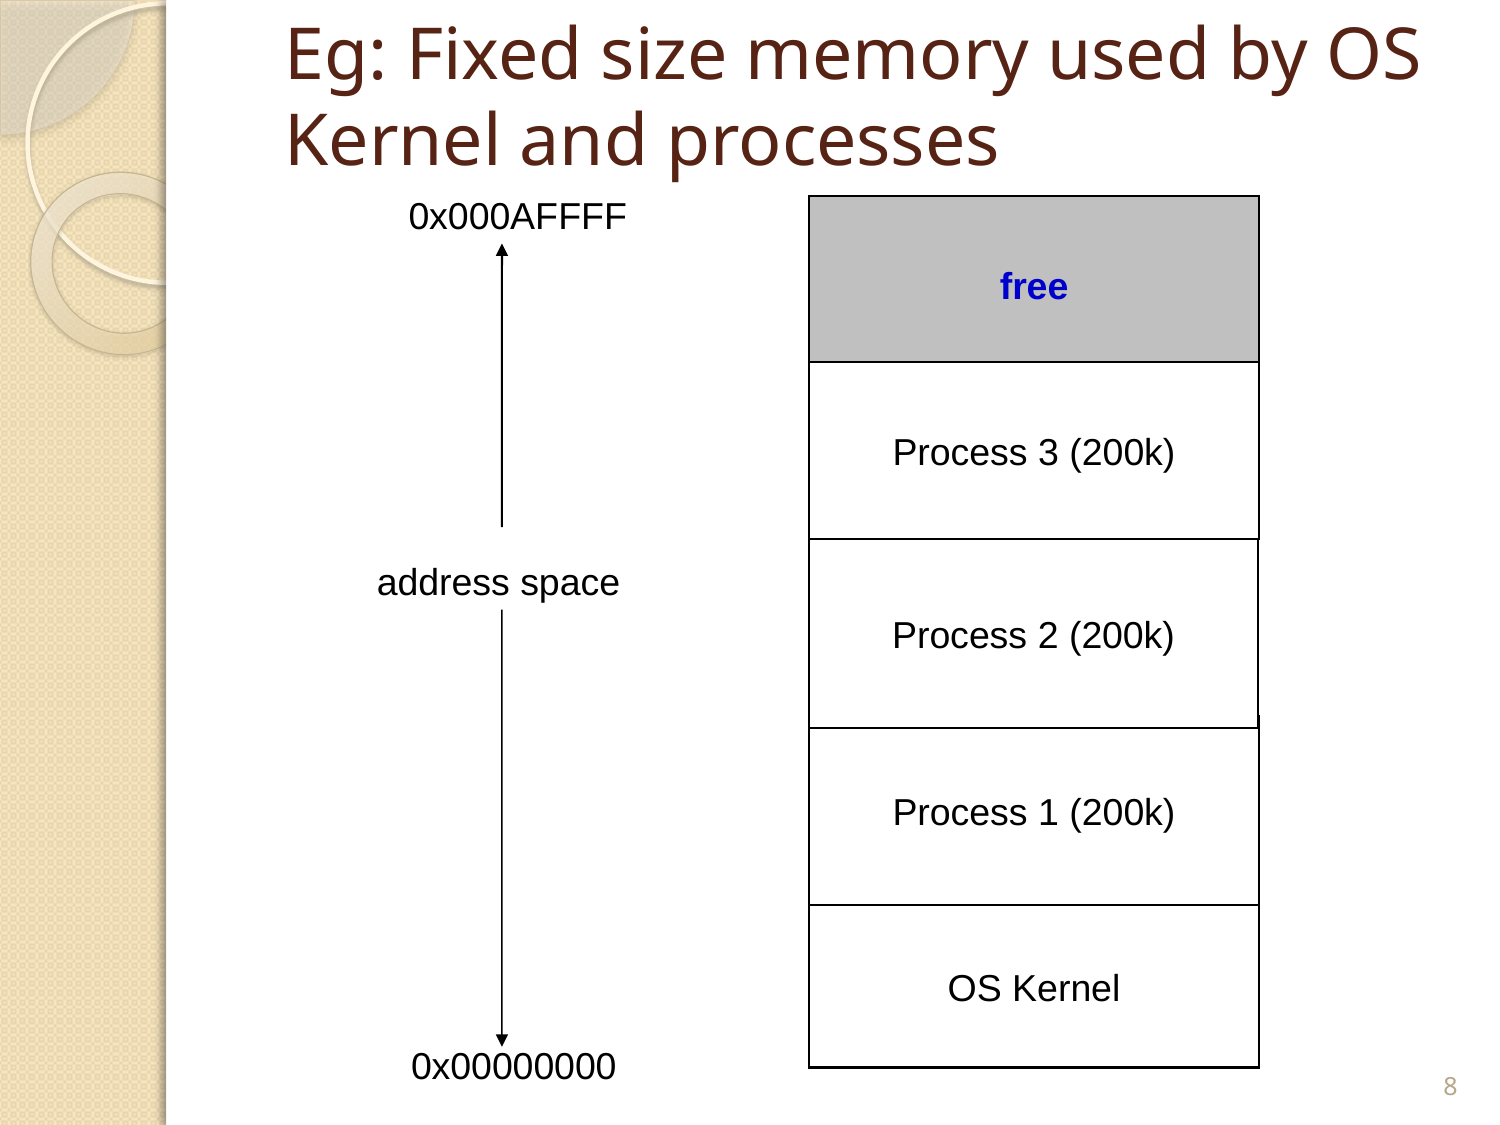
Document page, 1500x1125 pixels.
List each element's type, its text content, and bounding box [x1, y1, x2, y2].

slide_number 8 [1413, 1034, 1488, 1113]
text_box Process 3 (200k) [808, 361, 1259, 539]
text_box [495, 245, 509, 528]
title Eg: Fixed size memory used by OS Kernel and processes [269, 0, 1500, 188]
text_box Process 1 (200k) [808, 715, 1259, 905]
text_box 0x00000000 [396, 1034, 632, 1095]
text_box free [808, 196, 1259, 361]
text_box Process 2 (200k) [809, 539, 1258, 728]
text_box [495, 609, 509, 1047]
text_box address space [361, 550, 635, 611]
text_box 0x000AFFFF [393, 184, 643, 245]
text_box OS Kernel [808, 905, 1259, 1068]
